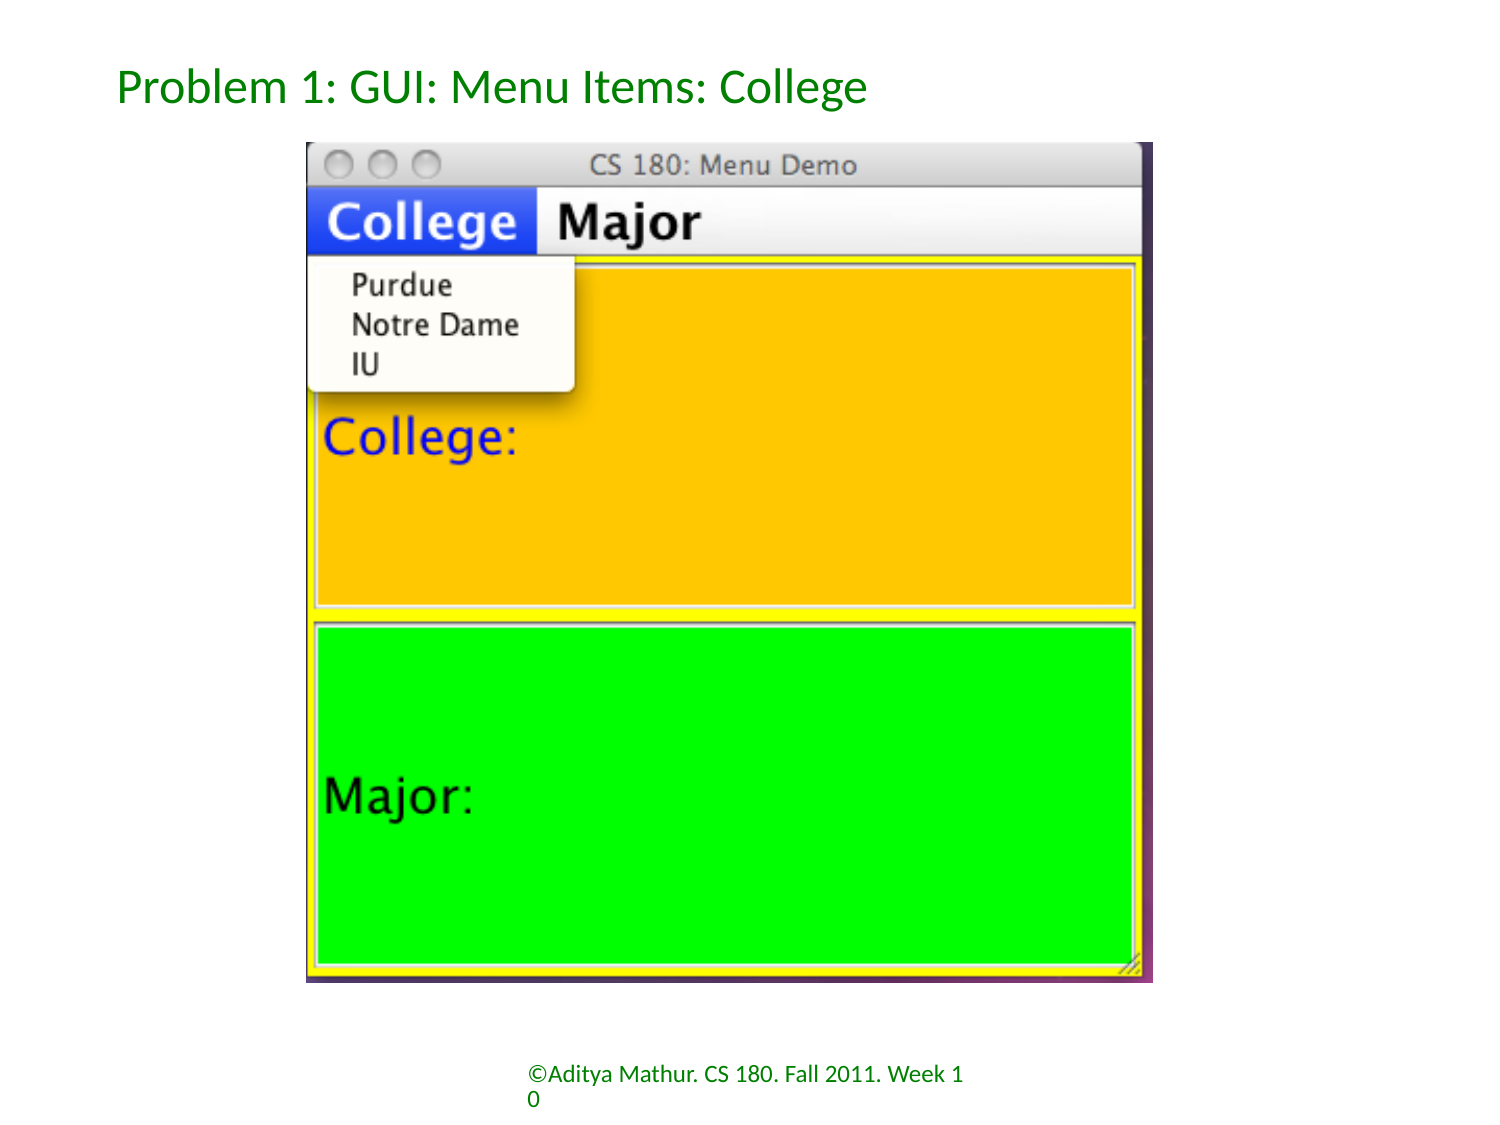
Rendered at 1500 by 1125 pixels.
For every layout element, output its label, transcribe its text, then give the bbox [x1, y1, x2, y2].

footer ©Aditya Mathur. CS 180. Fall 2011. Week 10 [512, 1042, 988, 1103]
picture [306, 142, 1153, 983]
text_box Problem 1: GUI: Menu Items: College [101, 46, 1174, 122]
